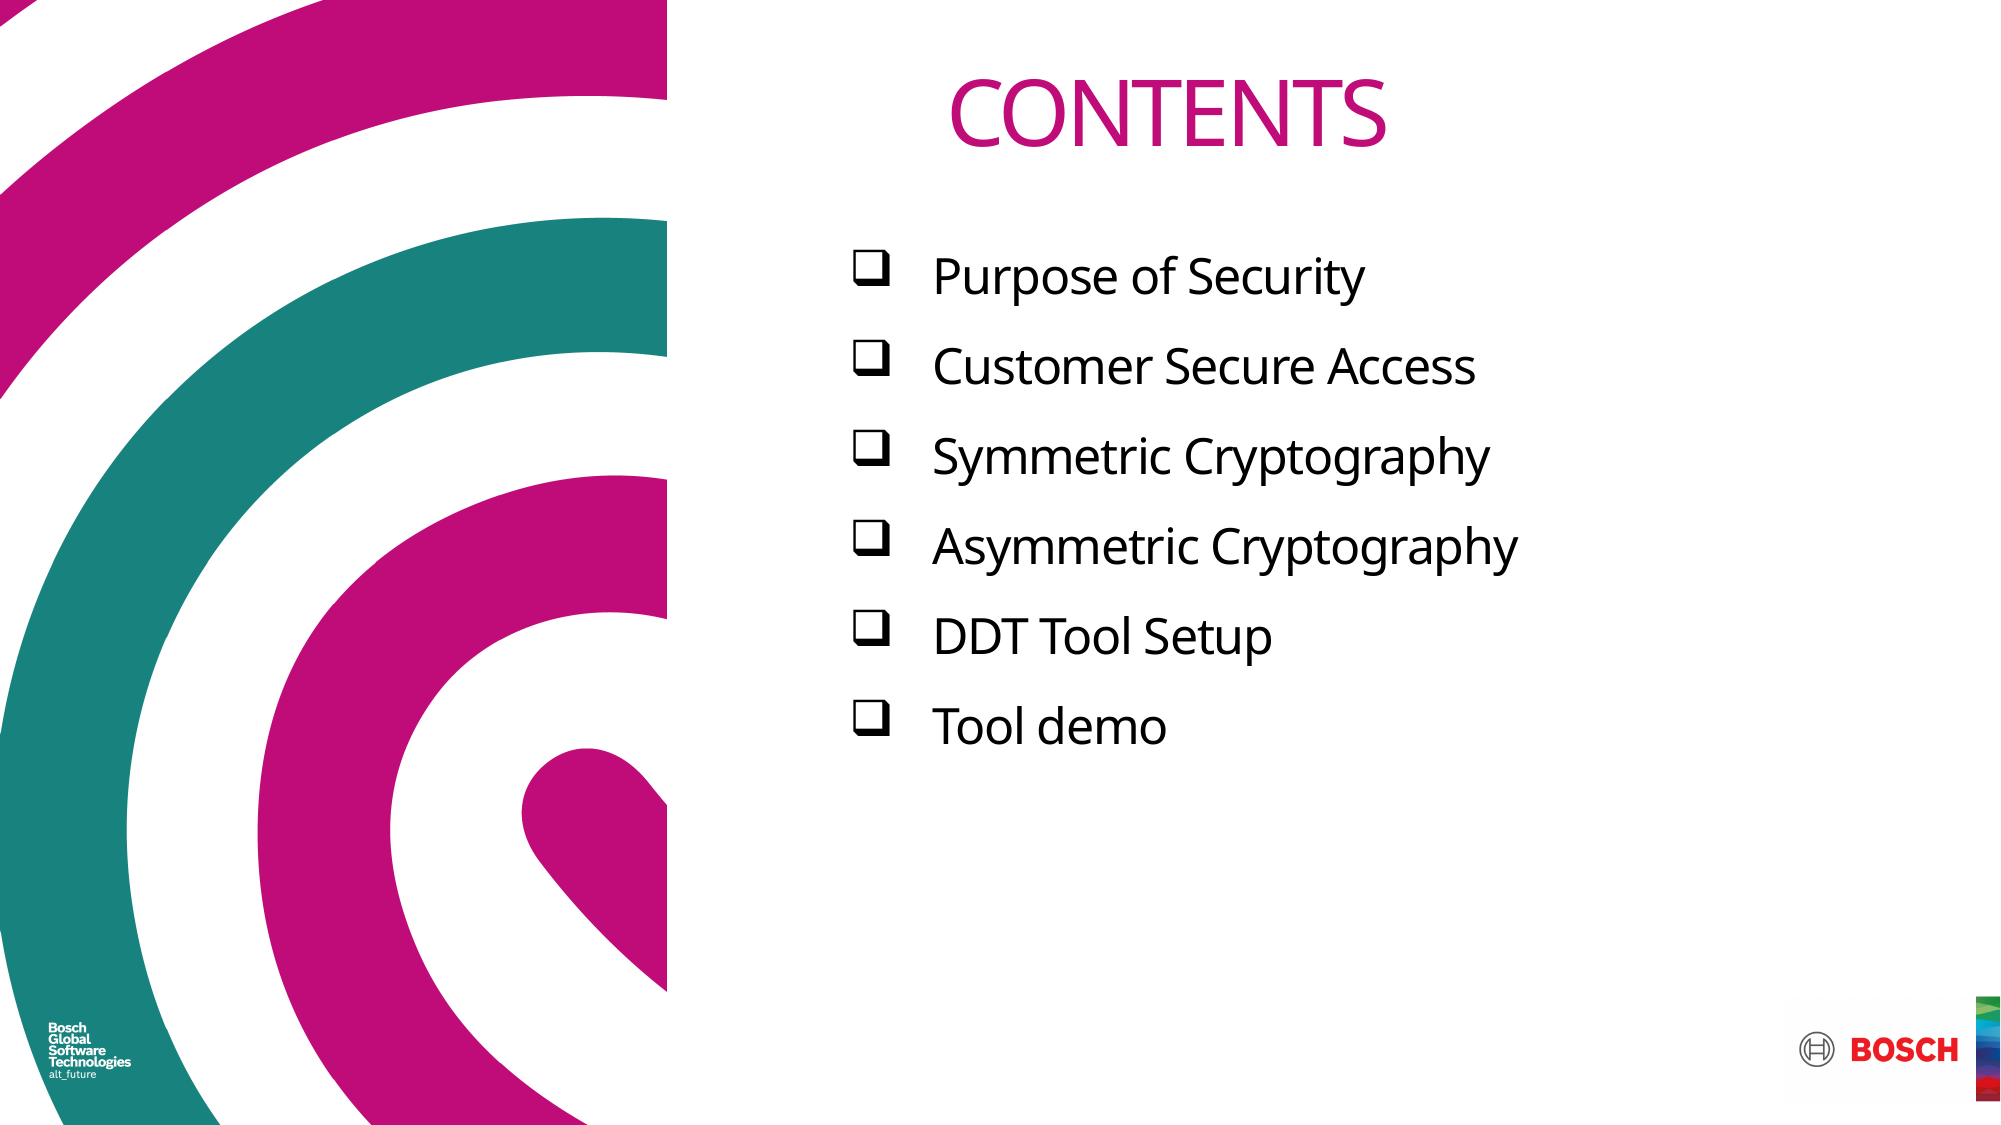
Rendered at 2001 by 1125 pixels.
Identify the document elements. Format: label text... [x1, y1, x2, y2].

text_box CONTENTS [945, 83, 1755, 165]
picture [0, 0, 2001, 1125]
text_box Purpose of Security Customer Secure Access Symmetric Cryptography Asymmetric Cryptography DDT Tool Setup Tool demo [849, 212, 1640, 814]
